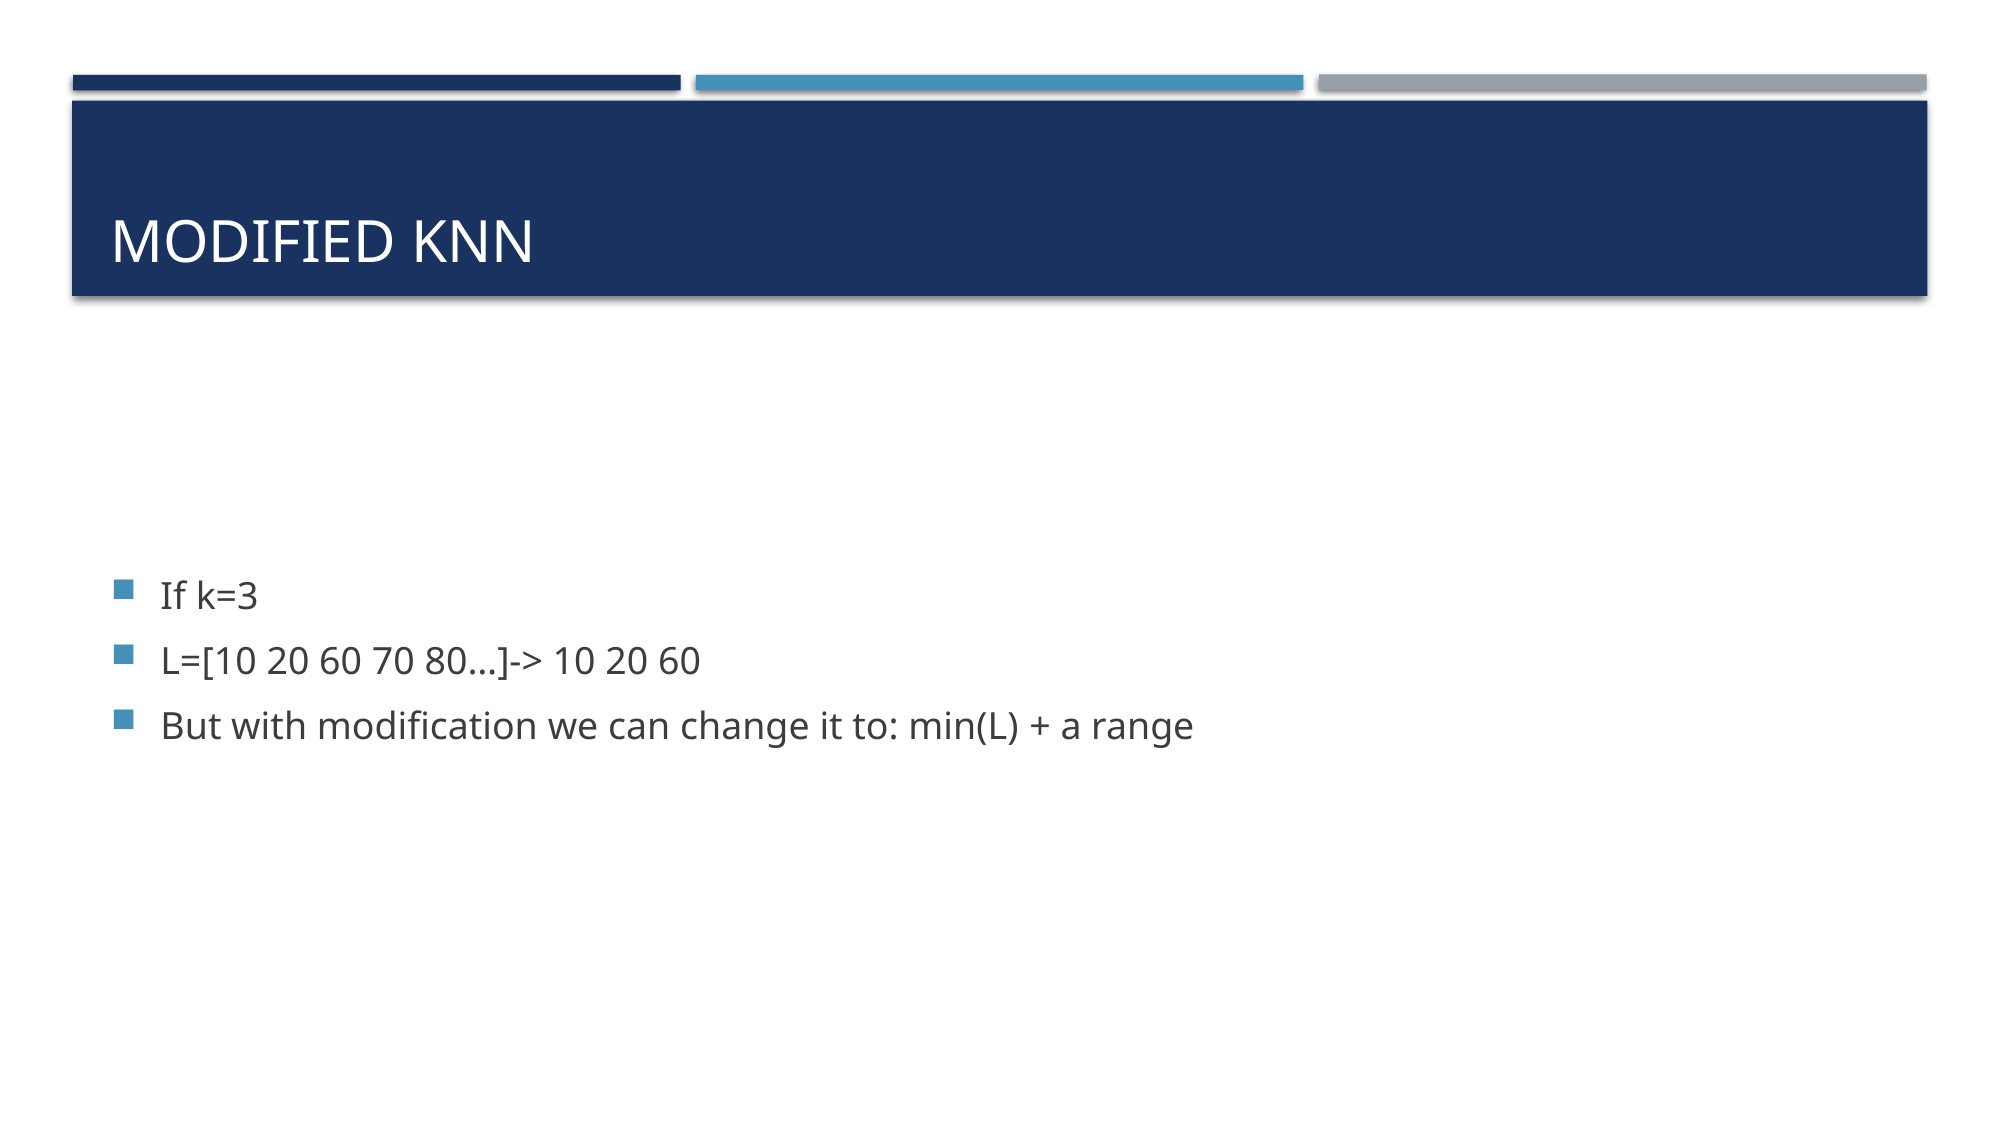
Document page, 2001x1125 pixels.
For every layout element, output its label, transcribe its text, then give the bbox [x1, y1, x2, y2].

title Modified KNN [95, 115, 1905, 282]
list If k=3 L=[10 20 60 70 80…]-> 10 20 60 But with modification we can change it to: min(L) + a range [95, 357, 1905, 962]
